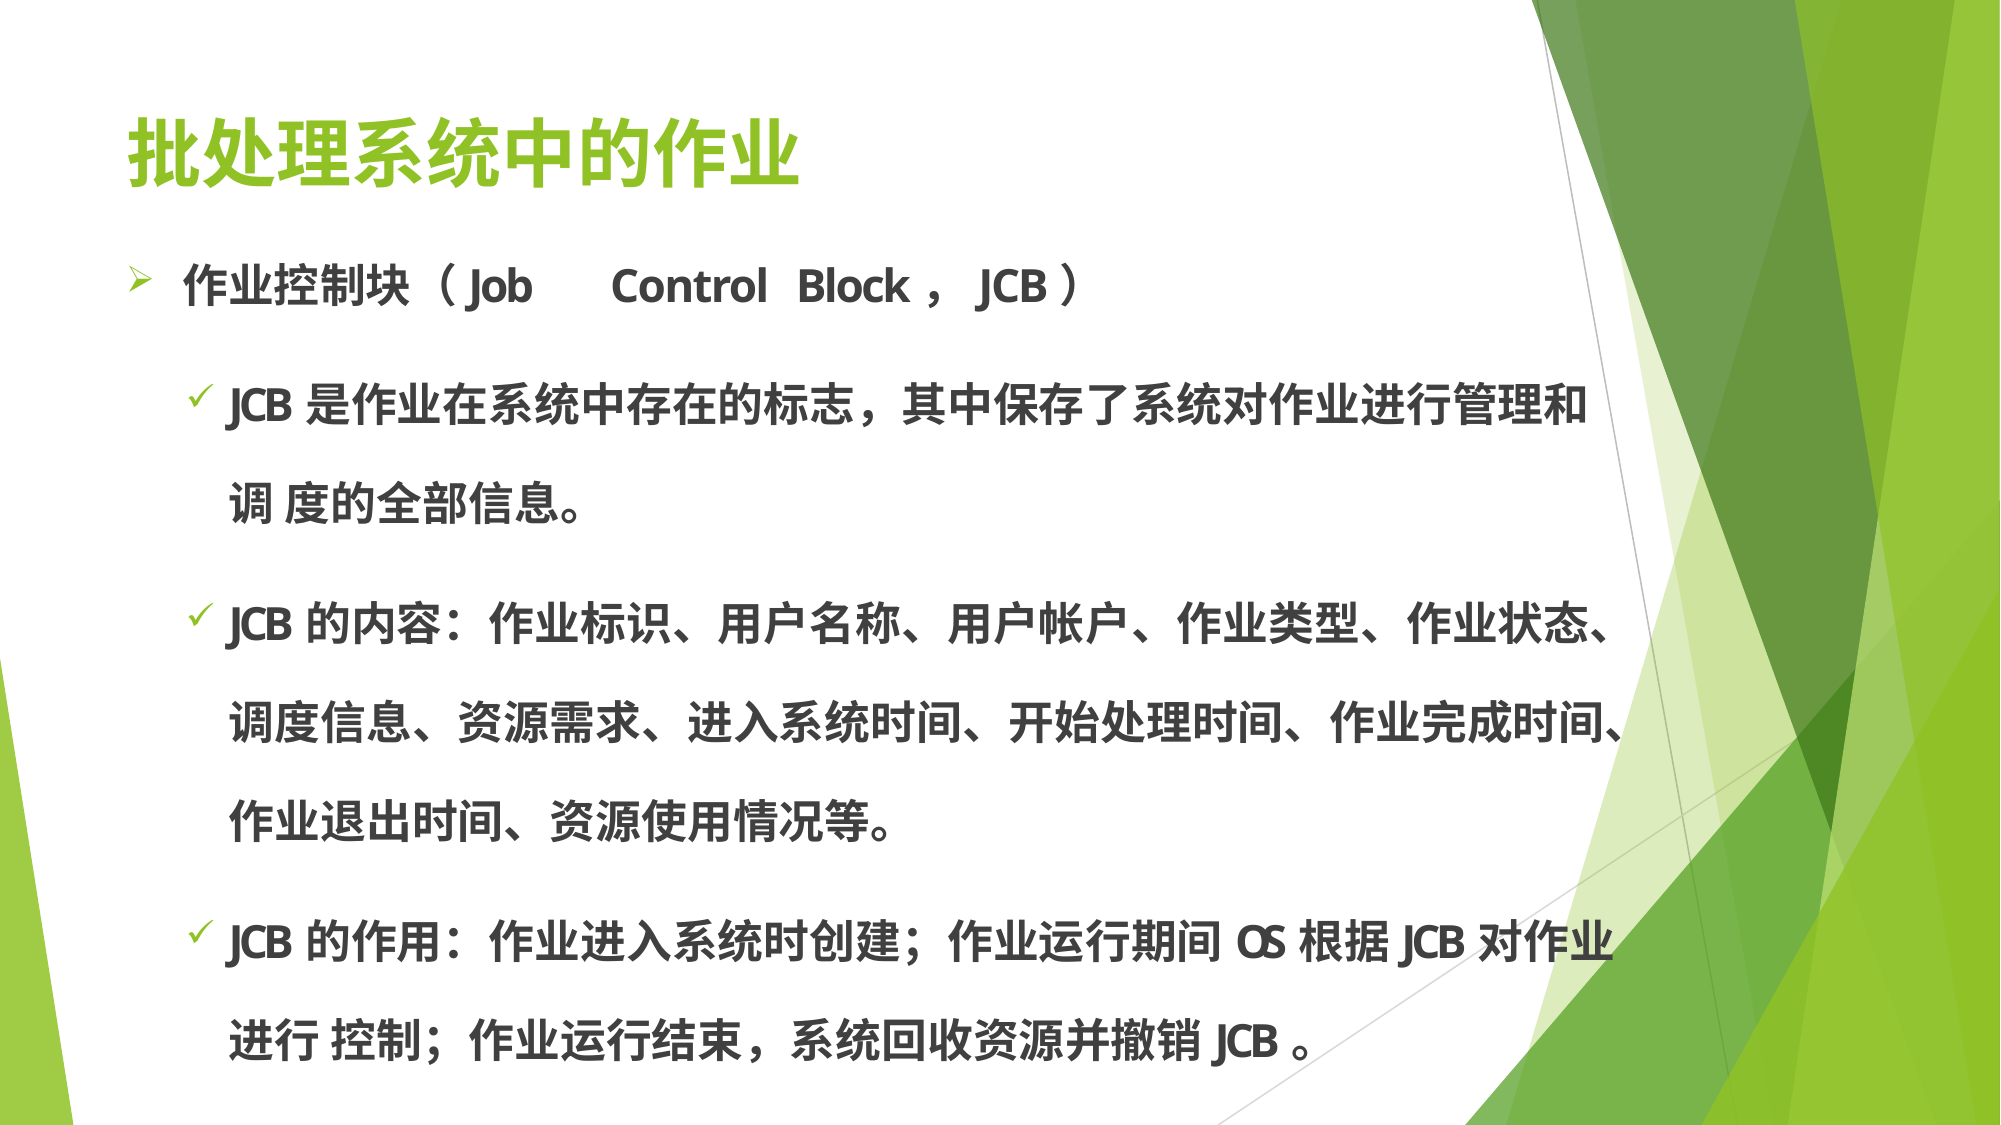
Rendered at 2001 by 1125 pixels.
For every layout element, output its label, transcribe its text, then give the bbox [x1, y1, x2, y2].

text_box 作业控制块（Job Control Block，JCB） JCB是作业在系统中存在的标志，其中保存了系统对作业进行管理和调 度的全部信息。 JCB的内容：作业标识、用户名称、用户帐户、作业类型、作业状态、 调度信息、资源需求、进入系统时间、开始处理时间、作业完成时间、 作业退出时间、资源使用情况等。 JCB的作用：作业进入系统时创建；作业运行期间OS根据JCB对作业进行 控制；作业运行结束，系统回收资源并撤销JCB。 [124, 254, 1661, 1067]
title 批处理系统中的作业 [124, 104, 806, 254]
